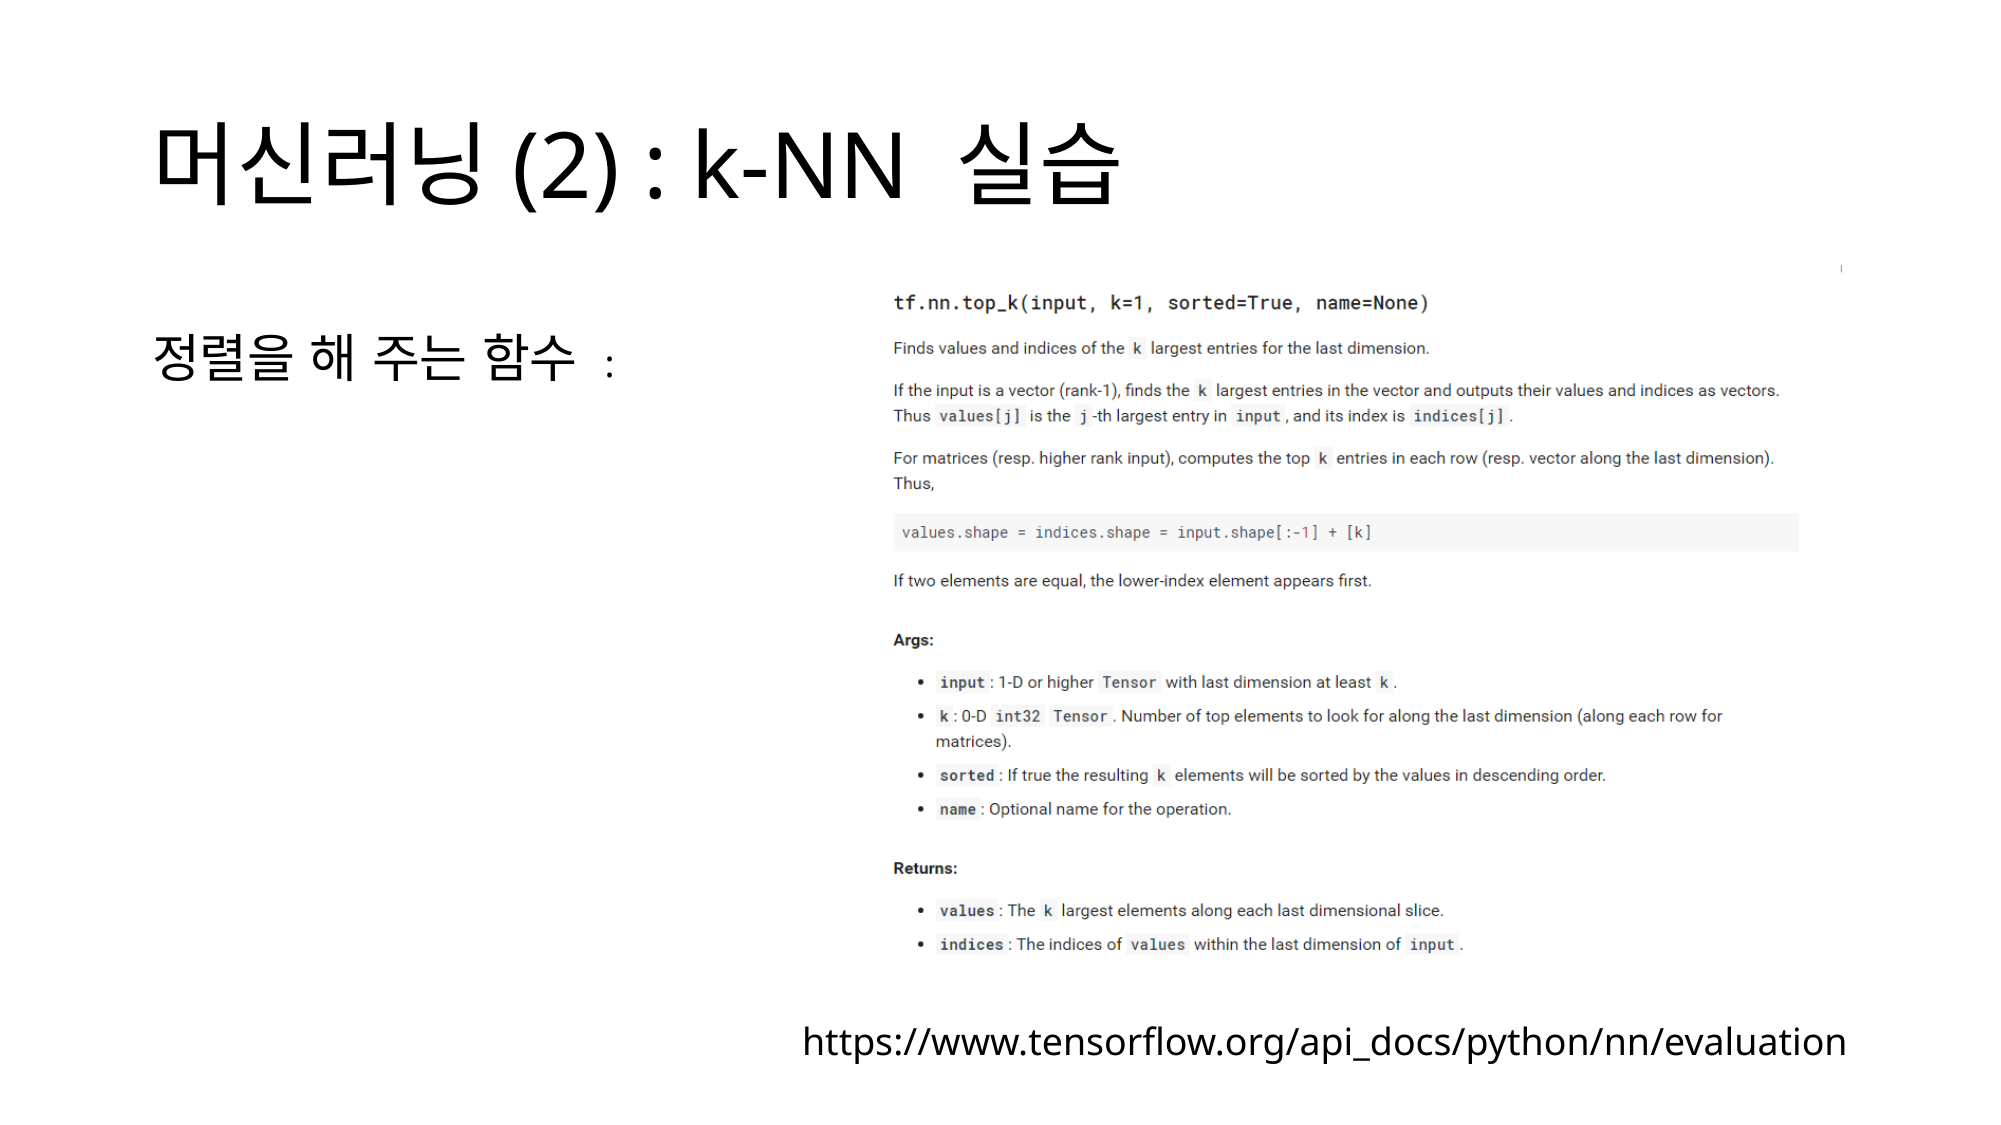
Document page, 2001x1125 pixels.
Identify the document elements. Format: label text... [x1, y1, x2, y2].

text_box 정렬을 해 주는 함수 : [137, 318, 747, 396]
picture [878, 265, 1842, 969]
title 머신러닝(2) : k-NN 실습 [137, 59, 1863, 278]
text_box https://www.tensorflow.org/api_docs/python/nn/evaluation [787, 1010, 2000, 1071]
